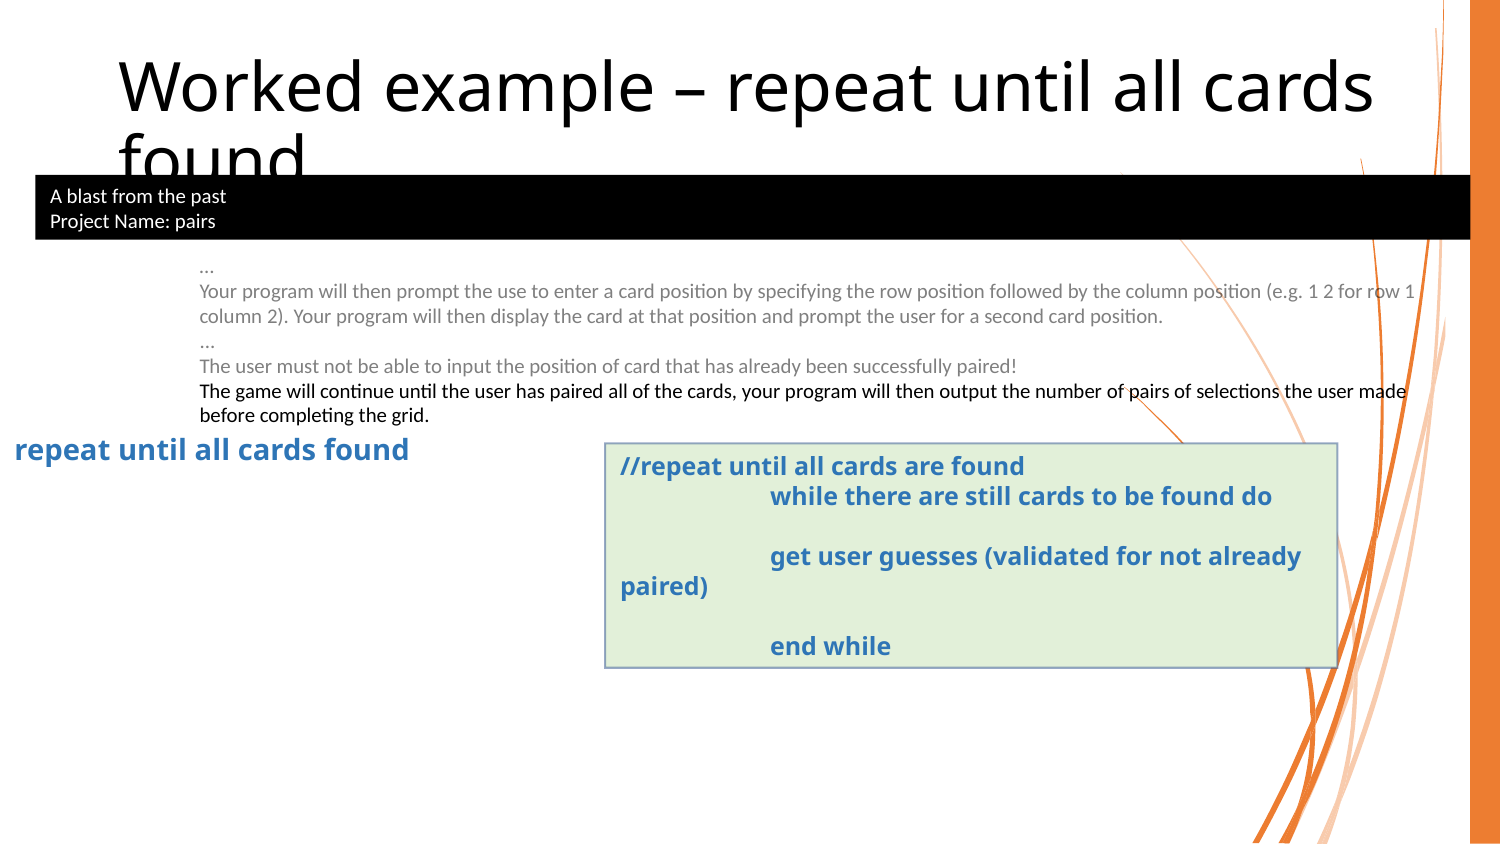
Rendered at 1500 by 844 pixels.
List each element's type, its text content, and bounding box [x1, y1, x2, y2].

text_box A blast from the past Project Name: pairs [35, 174, 1471, 240]
text_box … Your program will then prompt the use to enter a card position by specifying the row position followed by the column position (e.g. 1 2 for row 1 column 2). Your program will then display the card at that position and prompt the user for a second card position. ... The user must not be able to input the position of card that has already been successfully paired! The game will continue until the user has paired all of the cards, your program will then output the number of pairs of selections the user made before completing the grid. [184, 244, 1471, 435]
text_box //repeat until all cards are found while there are still cards to be found do get user guesses (validated for not already paired) end while [604, 442, 1338, 669]
title Worked example – repeat until all cards found [103, 44, 1397, 174]
text_box repeat until all cards found [0, 424, 515, 475]
